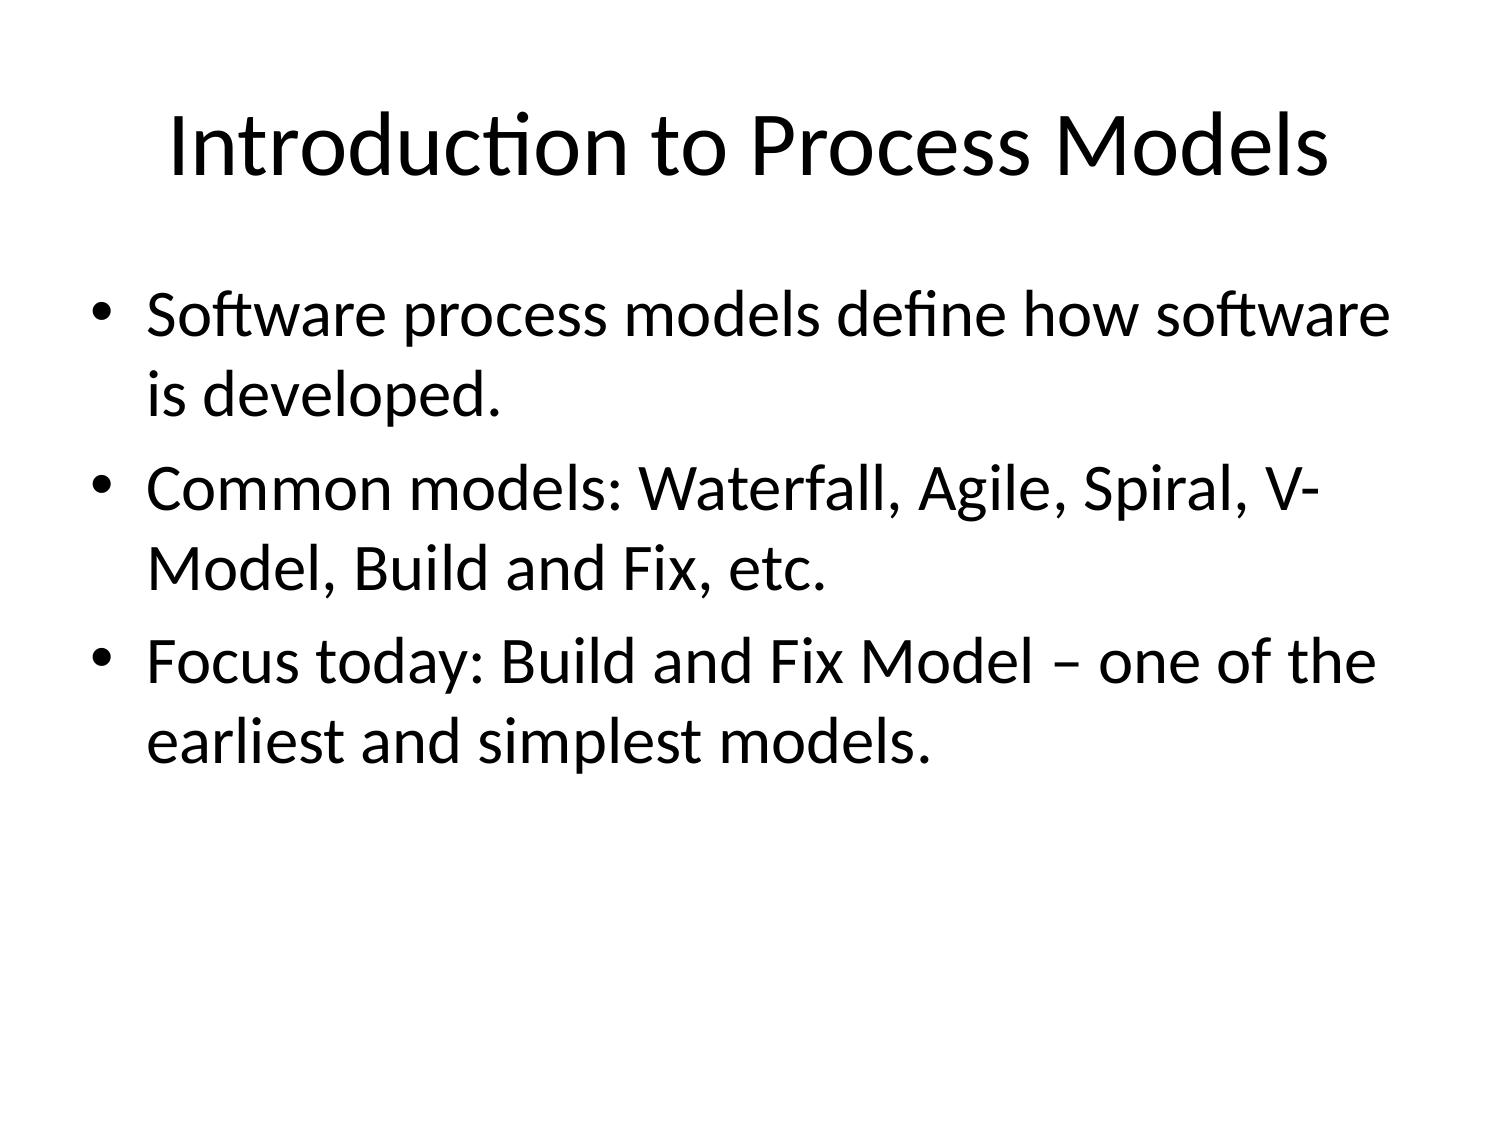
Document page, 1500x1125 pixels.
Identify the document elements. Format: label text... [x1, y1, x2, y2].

list Software process models define how software is developed. Common models: Waterfall, Agile, Spiral, V-Model, Build and Fix, etc. Focus today: Build and Fix Model – one of the earliest and simplest models. [75, 262, 1425, 1005]
title Introduction to Process Models [75, 45, 1425, 233]
